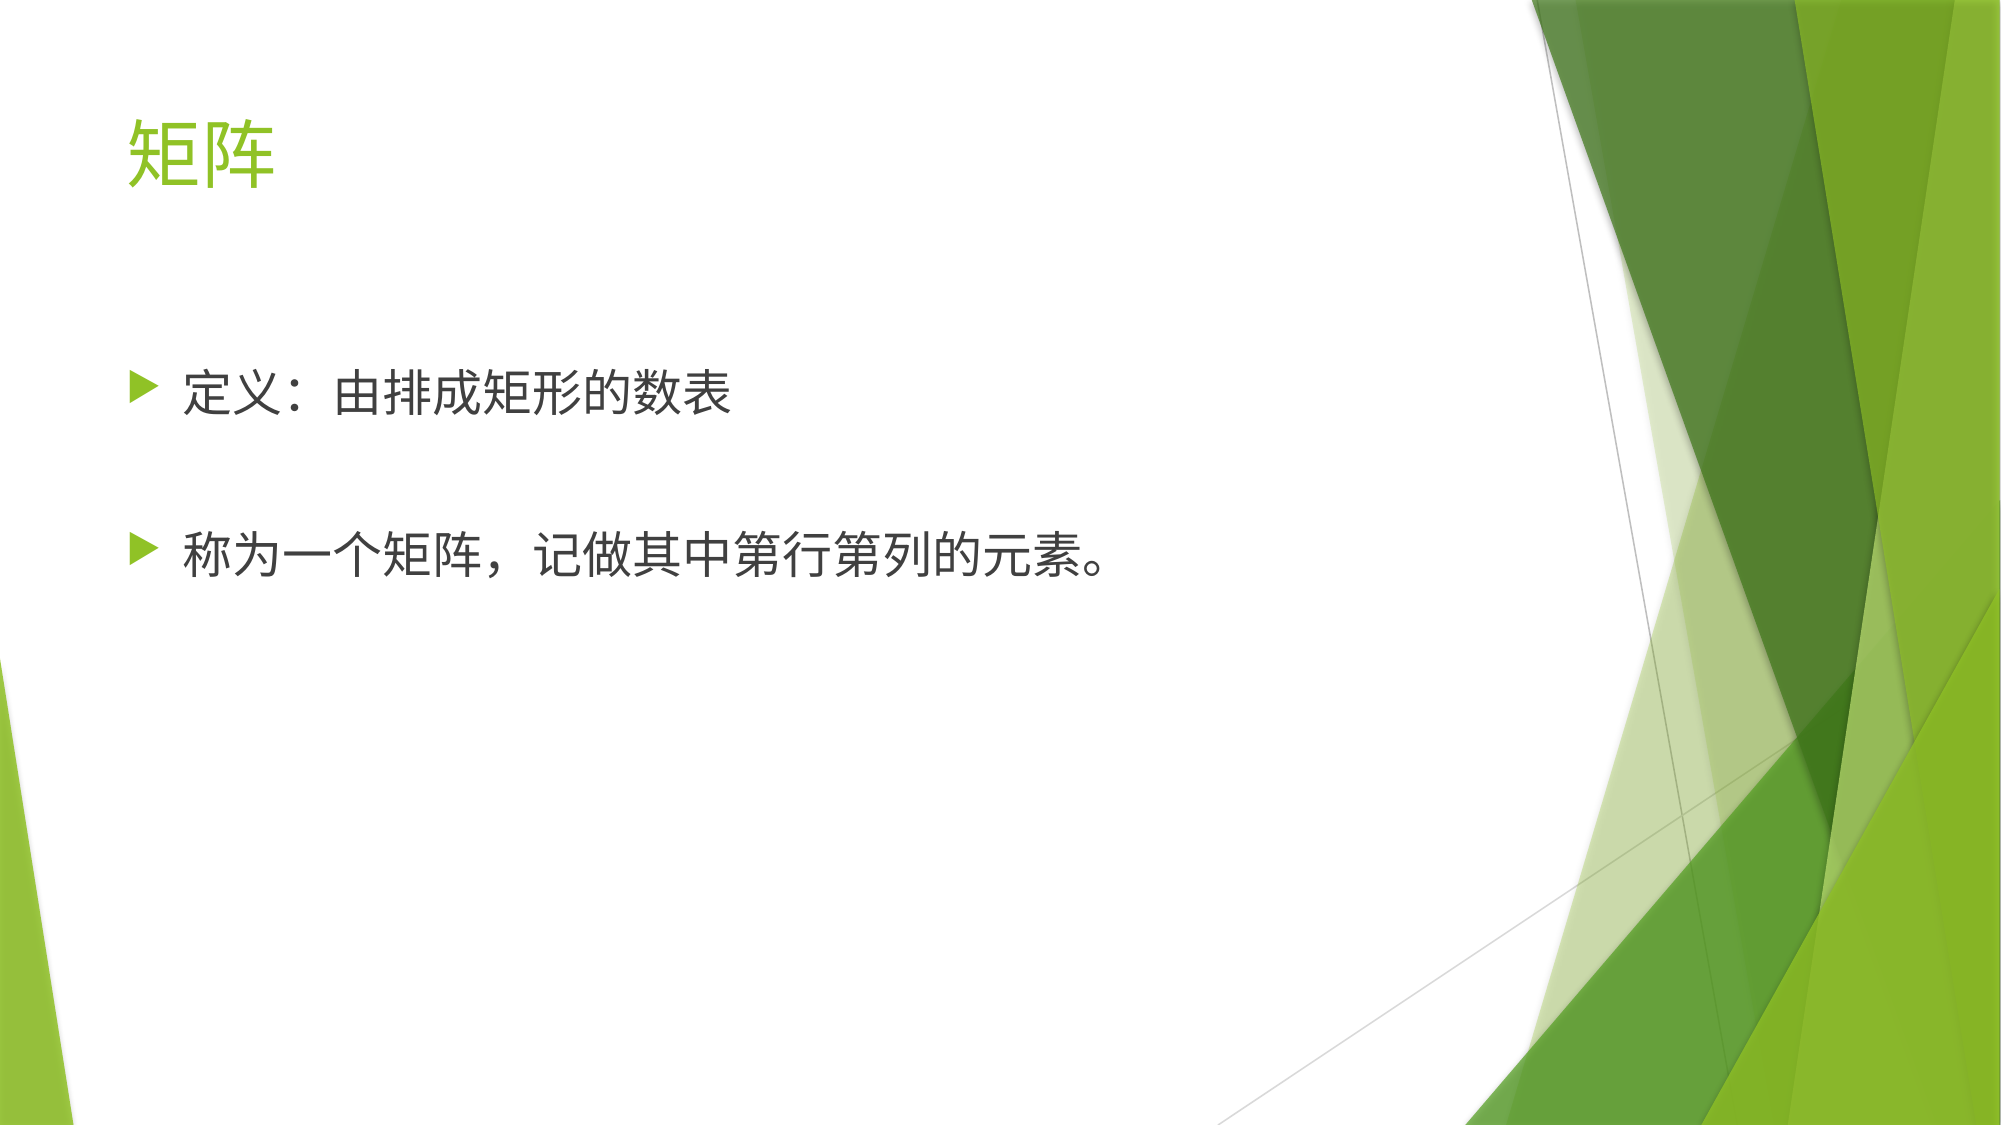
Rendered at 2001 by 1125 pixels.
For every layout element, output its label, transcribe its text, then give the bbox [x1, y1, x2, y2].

title 矩阵 [111, 99, 1522, 317]
